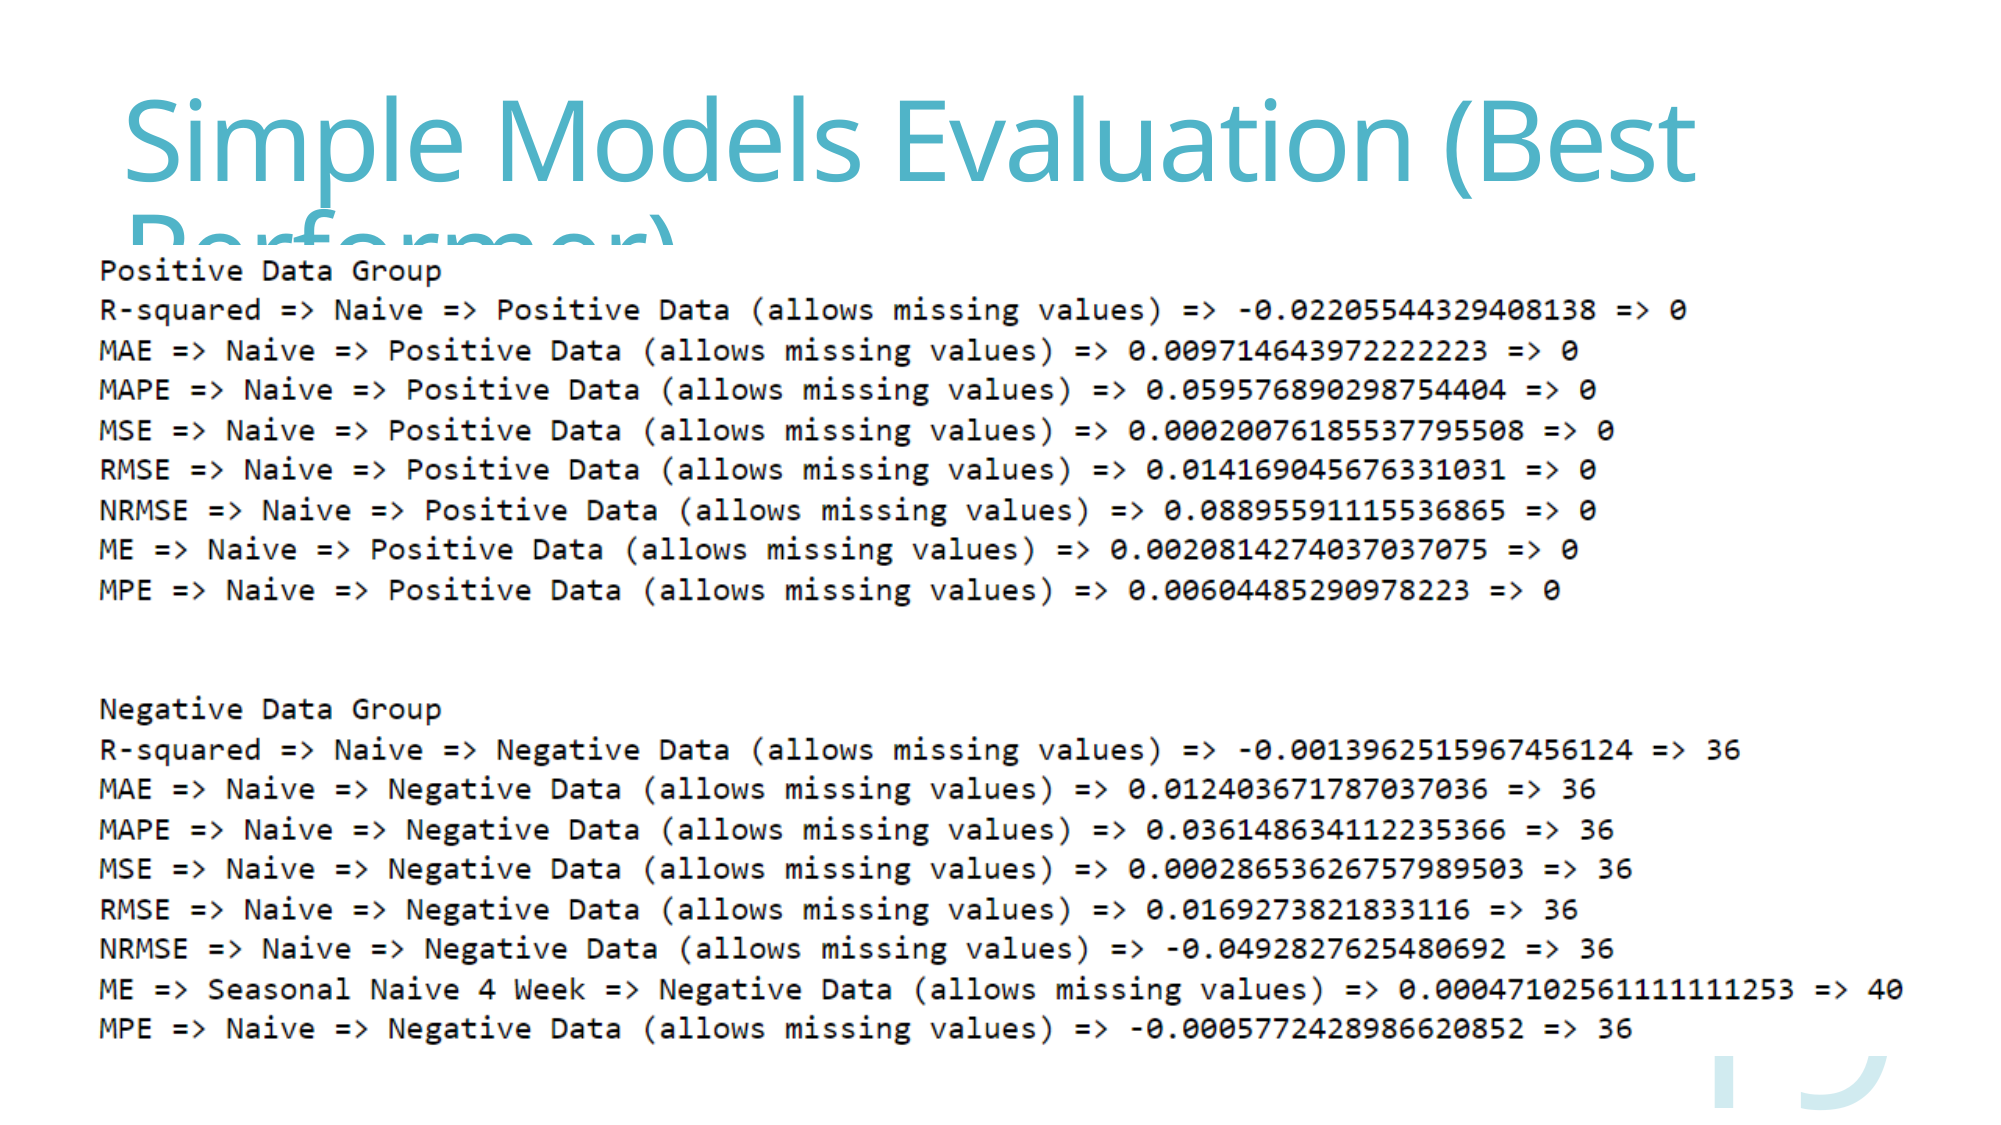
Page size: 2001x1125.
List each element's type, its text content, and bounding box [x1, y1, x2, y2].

text_box Simple Models Evaluation (Best Performer) [107, 81, 2000, 354]
picture [84, 245, 1916, 1056]
slide_number 19 [1437, 963, 1918, 1125]
